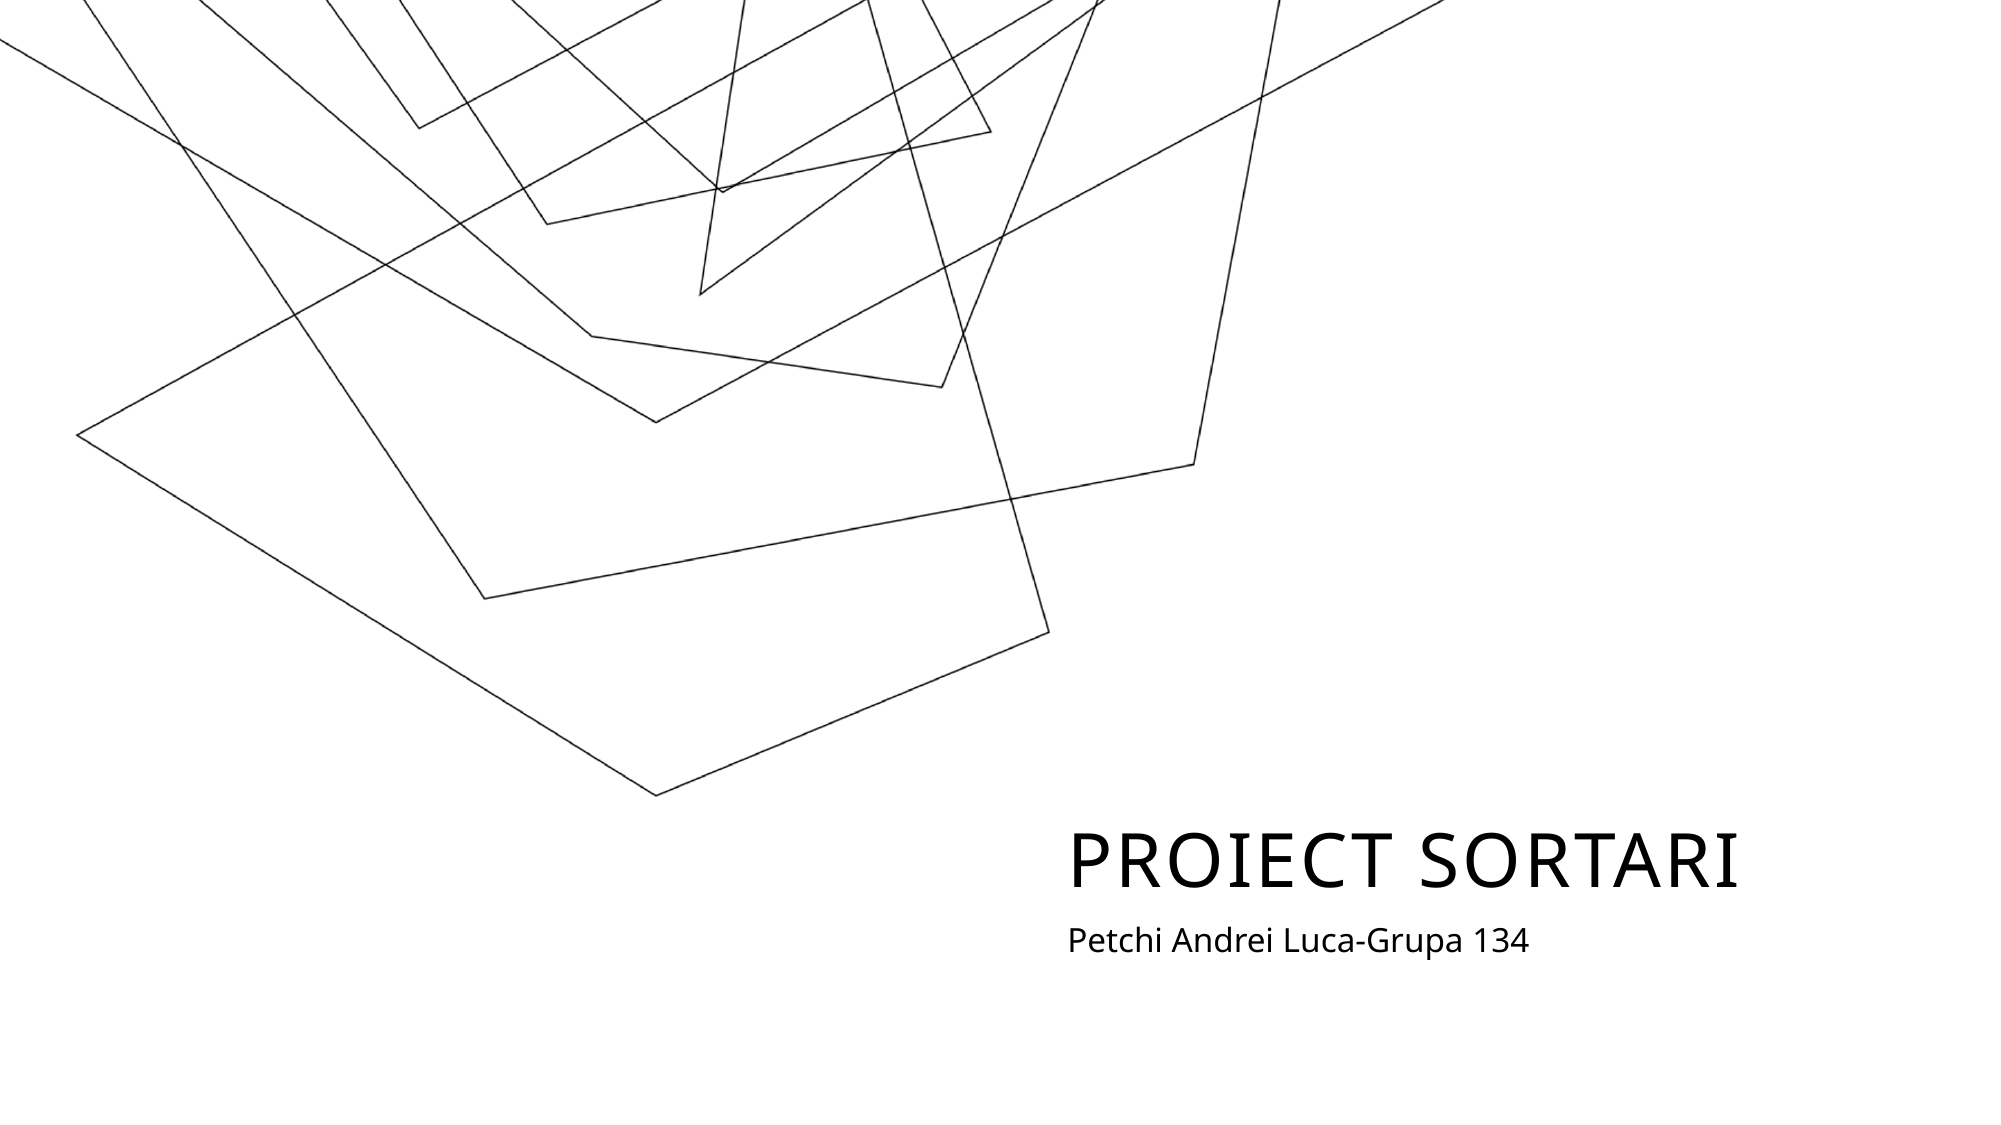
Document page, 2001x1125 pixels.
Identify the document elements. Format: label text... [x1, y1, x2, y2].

picture [0, 0, 1557, 830]
subtitle Petchi Andrei Luca-Grupa 134 [1052, 916, 1864, 982]
title Proiect Sortari [1052, 727, 1864, 912]
